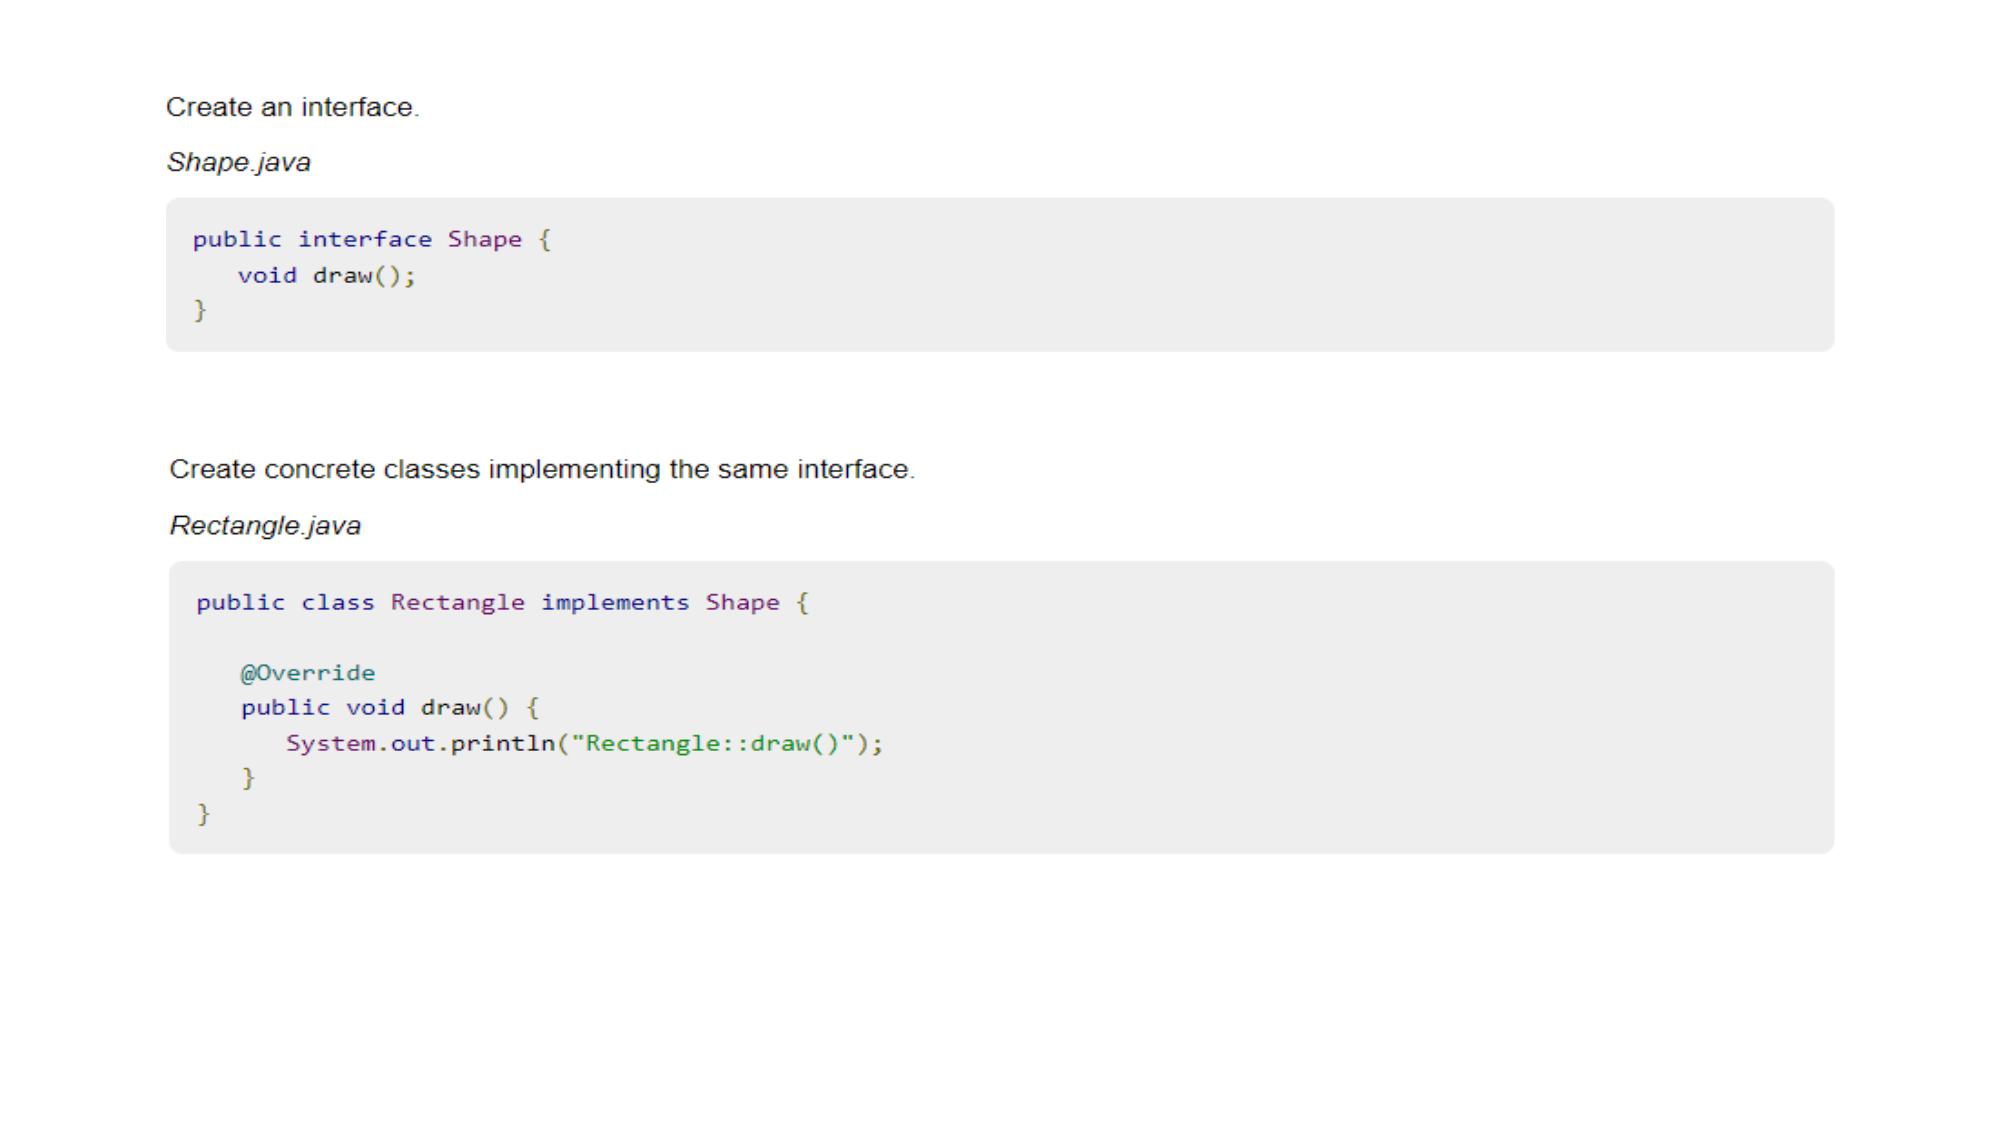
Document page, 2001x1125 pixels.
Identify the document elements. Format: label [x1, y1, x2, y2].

picture [166, 88, 1844, 360]
picture [166, 447, 1844, 870]
